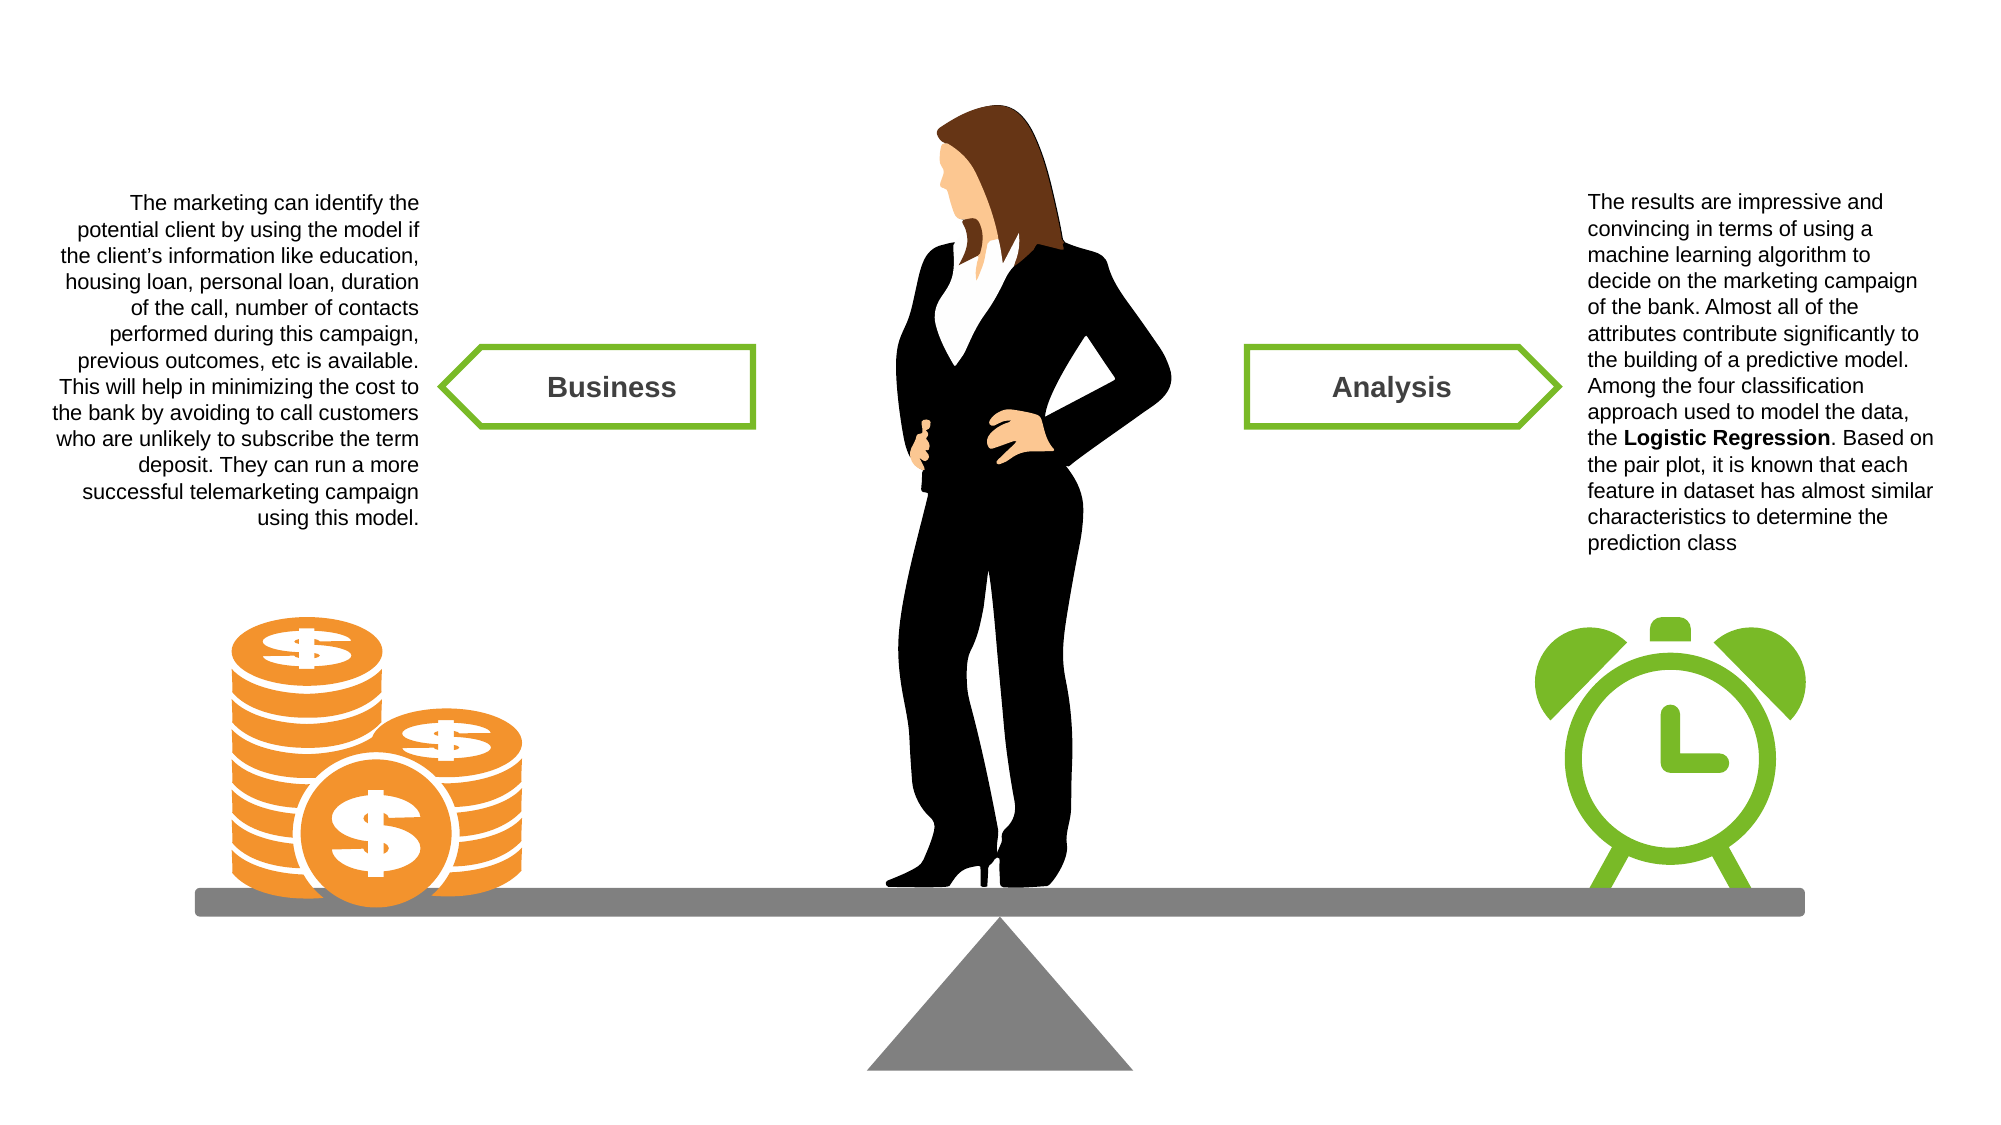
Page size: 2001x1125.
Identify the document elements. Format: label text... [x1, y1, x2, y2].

text_box [1648, 616, 1692, 643]
text_box [1712, 626, 1807, 722]
text_box [230, 847, 326, 900]
text_box [864, 915, 1136, 1072]
text_box [455, 785, 524, 838]
text_box [230, 756, 313, 809]
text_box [885, 105, 1172, 346]
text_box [441, 346, 1559, 427]
text_box [439, 755, 524, 809]
text_box [230, 666, 384, 719]
text_box The marketing can identify the potential client by using the model if the client’s information like education, housing loan, personal loan, duration of the call, number of contacts performed during this campaign, previous outcomes, etc is available. This will help in minimizing the cost to the bank by avoiding to call customers who are unlikely to subscribe the term deposit. They can run a more successful telemarketing campaign using this model. [33, 181, 435, 538]
text_box [230, 696, 524, 780]
text_box [193, 886, 1806, 918]
text_box [451, 815, 524, 868]
text_box [299, 758, 453, 909]
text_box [885, 427, 1172, 888]
text_box The results are impressive and convincing in terms of using a machine learning algorithm to decide on the marketing campaign of the bank. Almost all of the attributes contribute significantly to the building of a predictive model. Among the four classification approach used to model the data, the Logistic Regression. Based on the pair plot, it is known that each feature in dataset has almost similar characteristics to determine the prediction class [1572, 180, 1951, 593]
text_box [1533, 626, 1629, 722]
text_box [428, 844, 524, 898]
text_box [1563, 651, 1778, 886]
text_box [230, 616, 384, 687]
text_box [230, 786, 297, 839]
text_box [230, 816, 302, 870]
